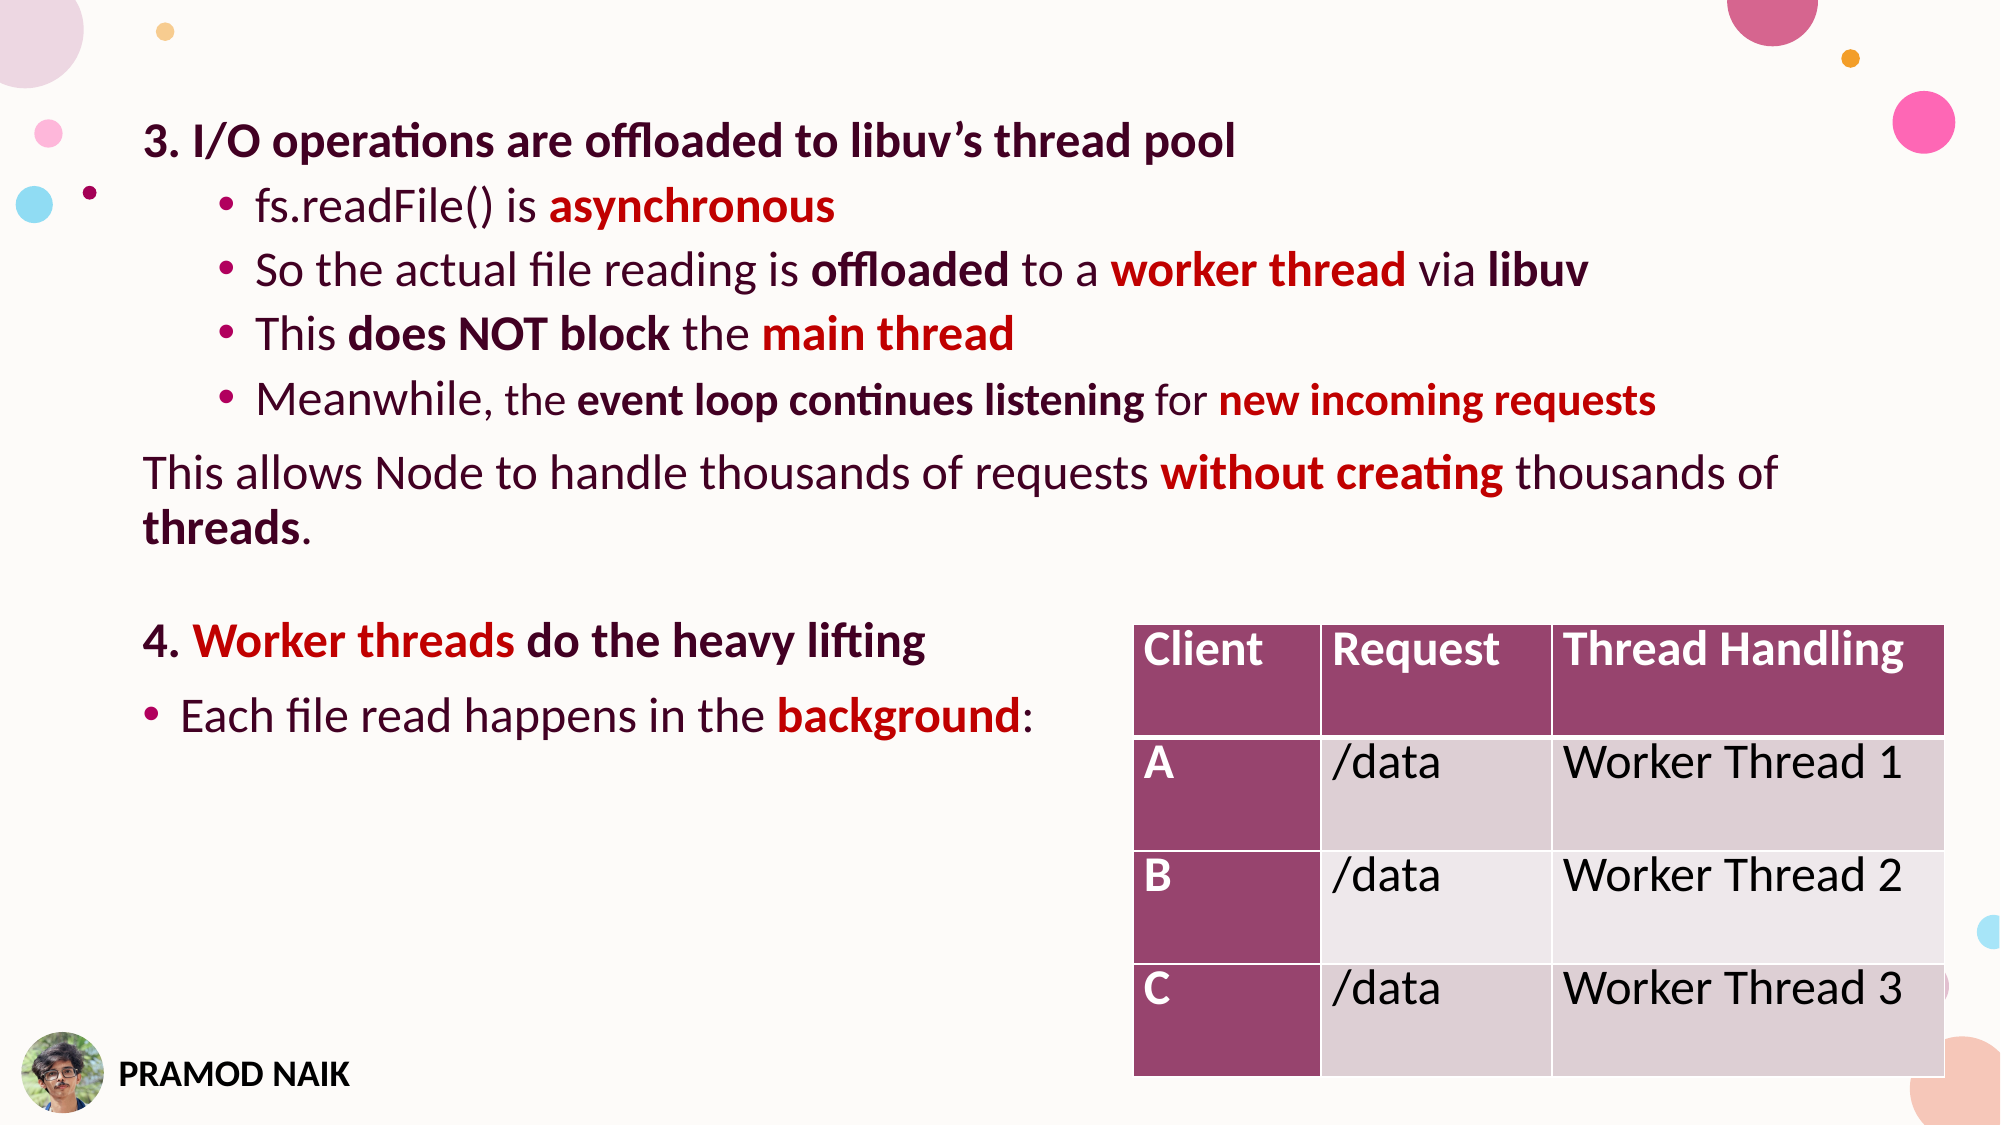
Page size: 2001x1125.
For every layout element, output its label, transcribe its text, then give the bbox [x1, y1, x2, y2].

table_header Client [1134, 625, 1320, 735]
table_cell A [1134, 740, 1320, 850]
table_header Request [1322, 625, 1551, 735]
table_cell Worker Thread 2 [1553, 852, 1944, 963]
table_cell B [1134, 852, 1320, 963]
table_header Thread Handling [1553, 625, 1944, 735]
picture [21, 1031, 104, 1114]
list 3. I/O operations are offloaded to libuv’s thread pool fs.readFile() is asynchronous So the actual file reading is offloaded to a worker thread via libuv This does NOT block the main thread Meanwhile, the event loop continues listening for new incoming requests This allows Node to handle thousands of requests without creating thousands of threads. 4. Worker threads do the heavy lifting Each file read happens in the background: [127, 107, 1877, 1014]
table_cell /data [1322, 740, 1551, 850]
table_cell /data [1322, 852, 1551, 963]
table_cell /data [1322, 965, 1551, 1076]
table_cell Worker Thread 1 [1553, 740, 1944, 850]
table_cell C [1134, 965, 1320, 1076]
table_cell Worker Thread 3 [1553, 965, 1944, 1076]
